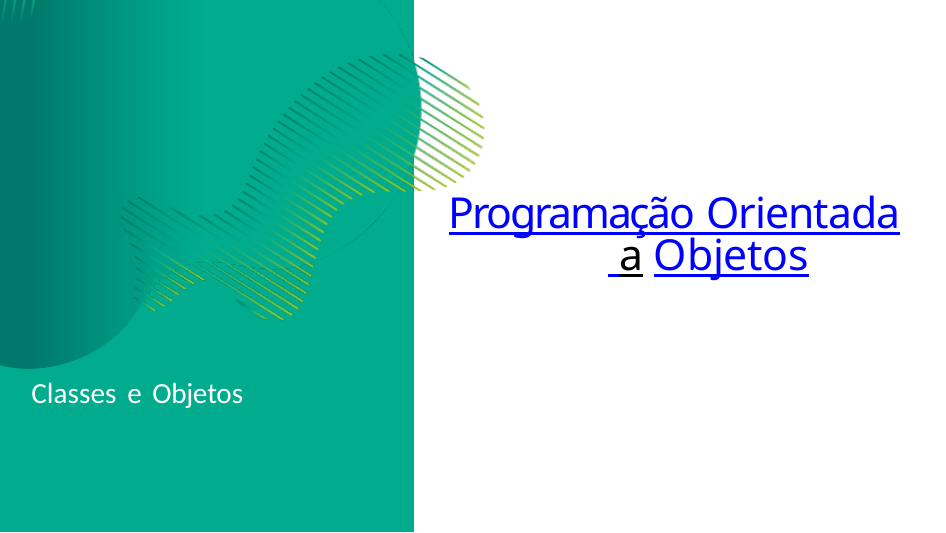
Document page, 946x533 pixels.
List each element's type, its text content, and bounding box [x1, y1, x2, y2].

text_box Classes e Objetos [29, 372, 246, 410]
picture [0, 0, 524, 532]
title Programação Orientada a Objetos [446, 190, 908, 292]
